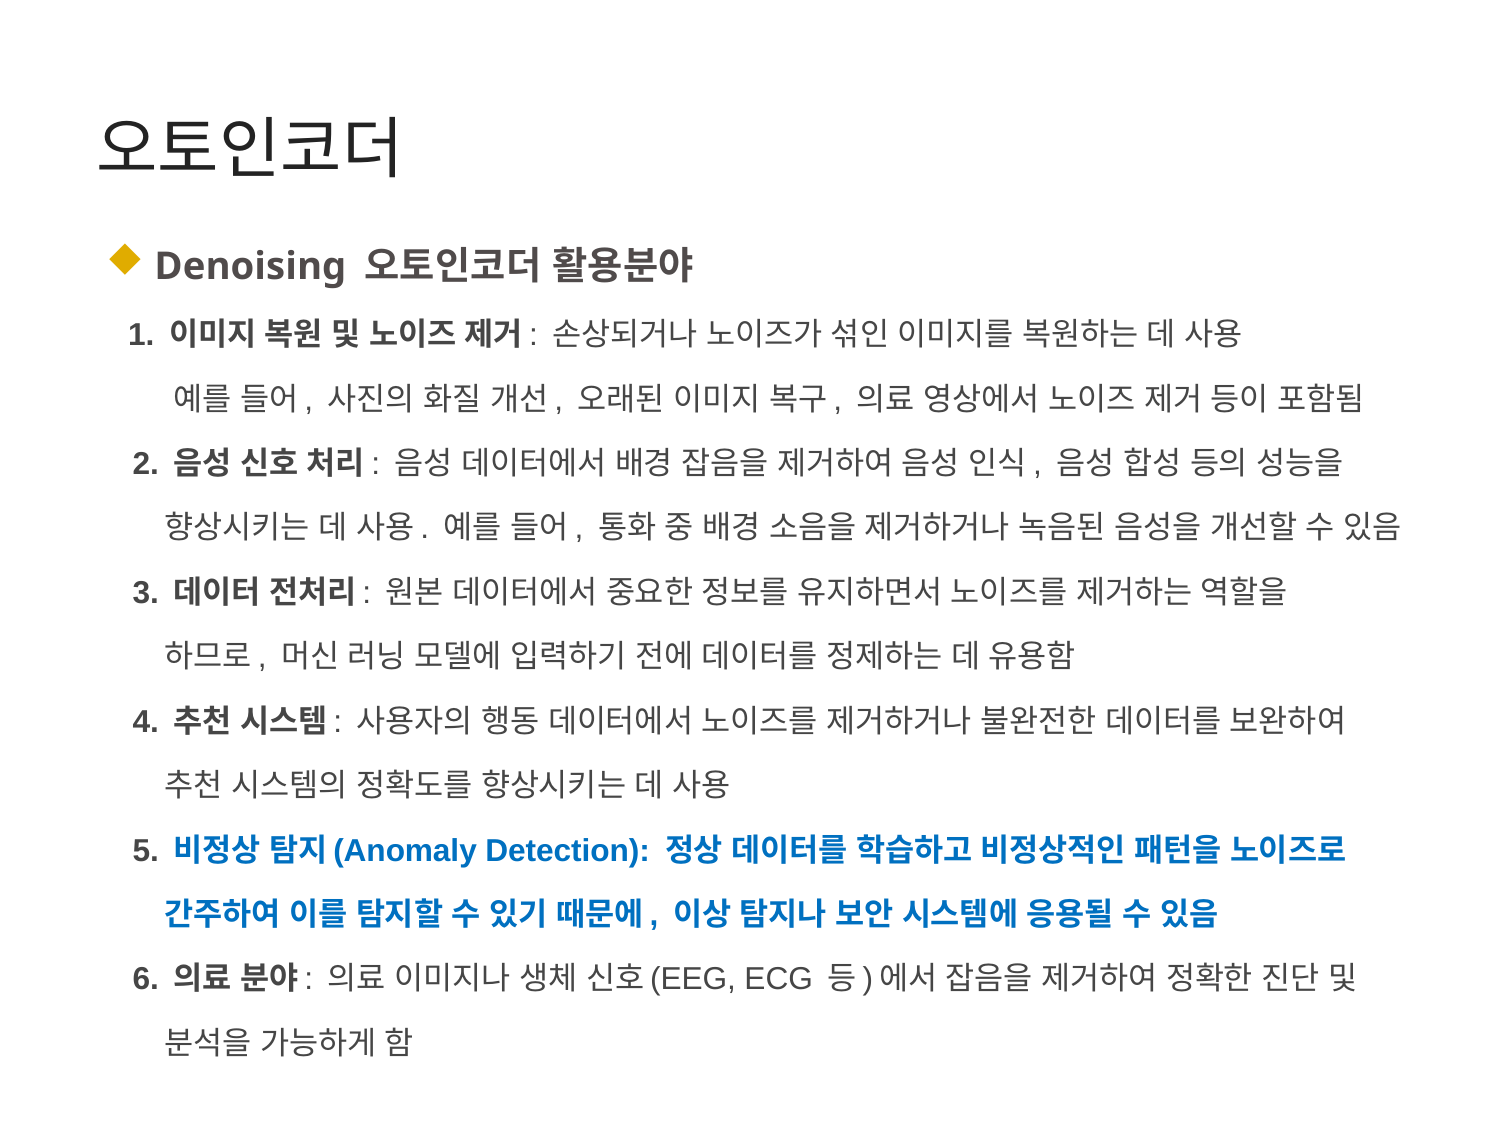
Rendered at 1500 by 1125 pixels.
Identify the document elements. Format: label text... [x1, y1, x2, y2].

text_box Denoising 오토인코더 활용분야 1. 이미지 복원 및 노이즈 제거: 손상되거나 노이즈가 섞인 이미지를 복원하는 데 사용 예를 들어, 사진의 화질 개선, 오래된 이미지 복구, 의료 영상에서 노이즈 제거 등이 포함됨 2. 음성 신호 처리: 음성 데이터에서 배경 잡음을 제거하여 음성 인식, 음성 합성 등의 성능을 향상시키는 데 사용. 예를 들어, 통화 중 배경 소음을 제거하거나 녹음된 음성을 개선할 수 있음 3. 데이터 전처리: 원본 데이터에서 중요한 정보를 유지하면서 노이즈를 제거하는 역할을 하므로, 머신 러닝 모델에 입력하기 전에 데이터를 정제하는 데 유용함 4. 추천 시스템: 사용자의 행동 데이터에서 노이즈를 제거하거나 불완전한 데이터를 보완하여 추천 시스템의 정확도를 향상시키는 데 사용 5. 비정상 탐지(Anomaly Detection): 정상 데이터를 학습하고 비정상적인 패턴을 노이즈로 간주하여 이를 탐지할 수 있기 때문에, 이상 탐지나 보안 시스템에 응용될 수 있음 6. 의료 분야: 의료 이미지나 생체 신호(EEG, ECG 등)에서 잡음을 제거하여 정확한 진단 및 분석을 가능하게 함 [91, 201, 1469, 1083]
title 오토인코더 [81, 61, 1412, 193]
